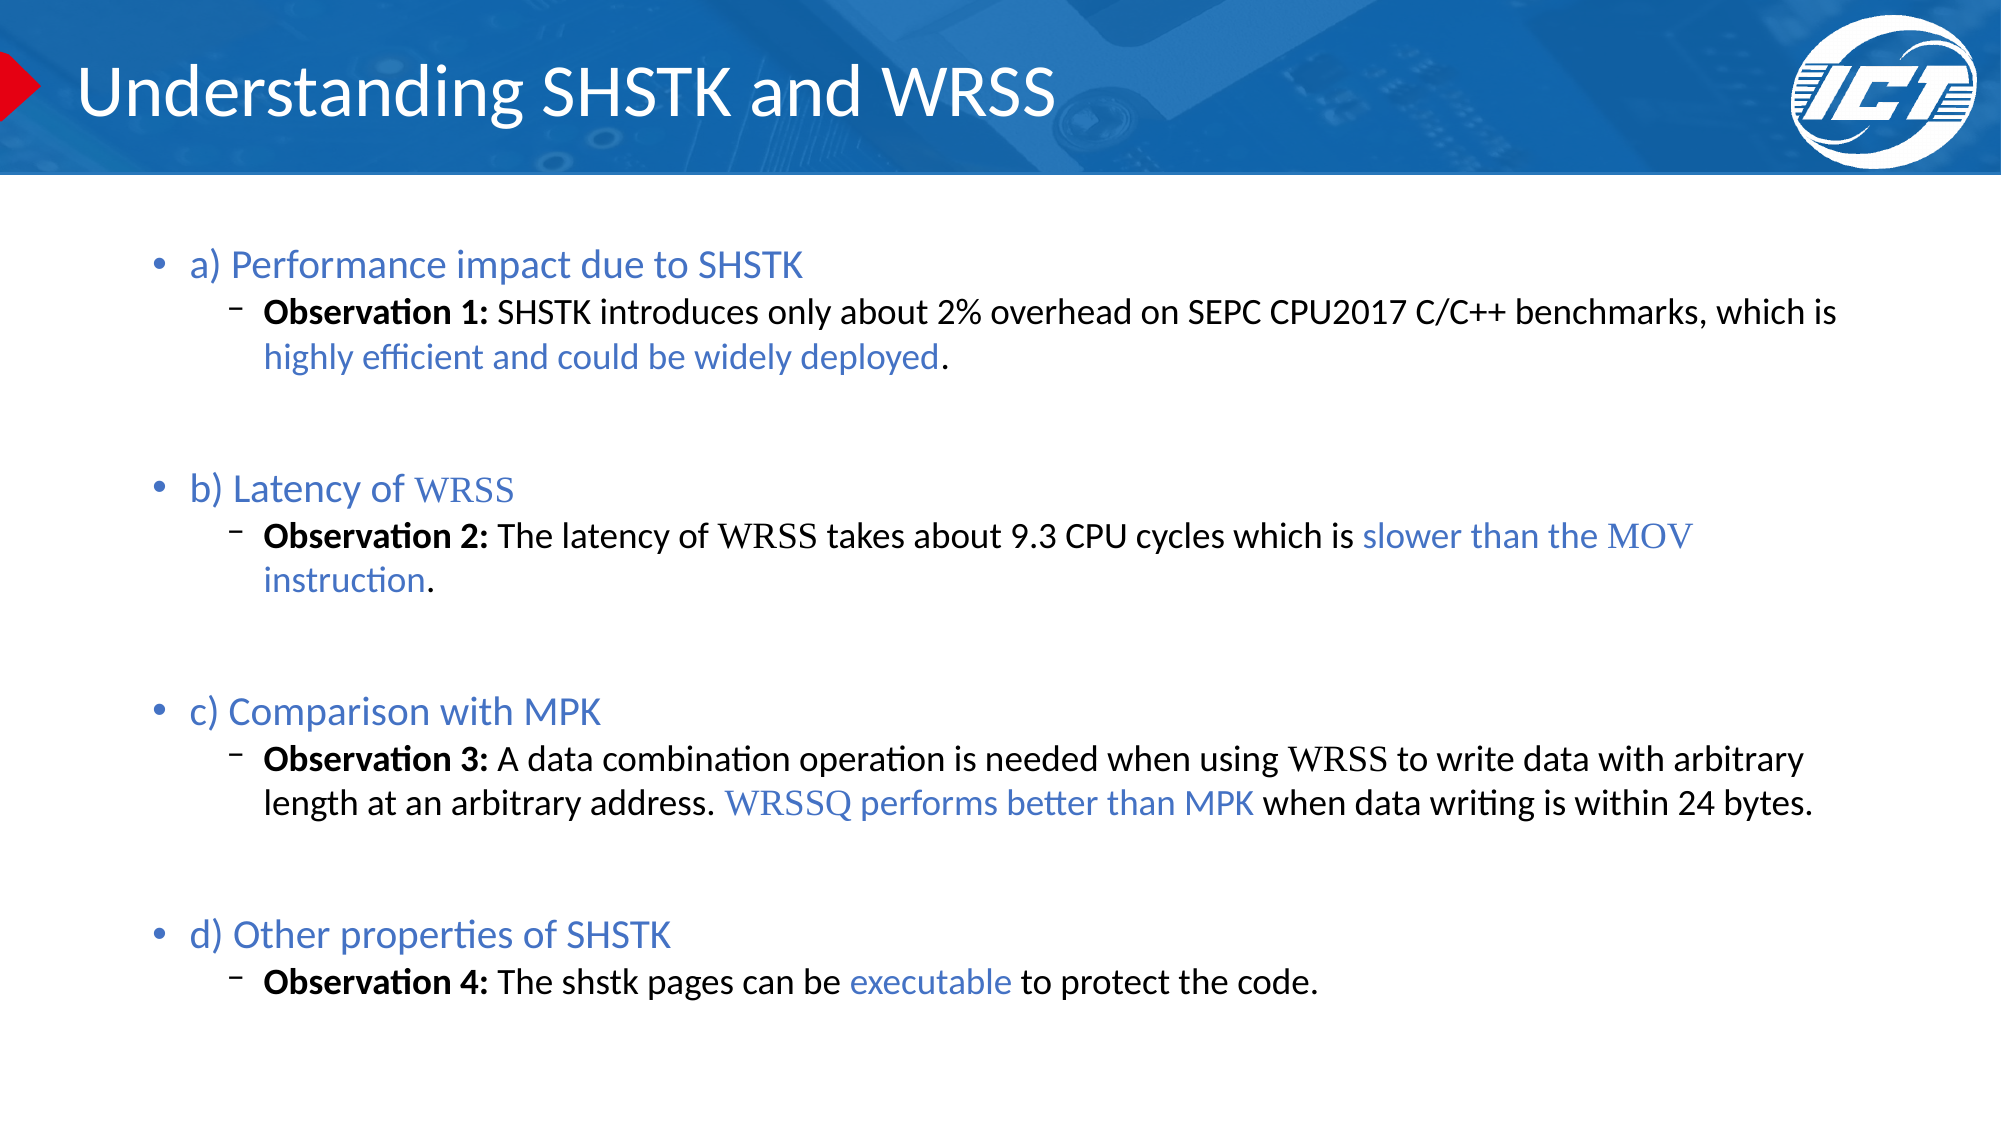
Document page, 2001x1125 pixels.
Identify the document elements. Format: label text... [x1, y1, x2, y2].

picture [1791, 15, 1977, 169]
title Understanding SHSTK and WRSS [61, 0, 1787, 201]
list a) Performance impact due to SHSTK Observation 1: SHSTK introduces only about 2% overhead on SEPC CPU2017 C/C++ benchmarks, which is highly efficient and could be widely deployed. b) Latency of WRSS Observation 2: The latency of WRSS takes about 9.3 CPU cycles which is slower than the MOV instruction. c) Comparison with MPK Observation 3: A data combination operation is needed when using WRSS to write data with arbitrary length at an arbitrary address. WRSSQ performs better than MPK when data writing is within 24 bytes. d) Other properties of SHSTK Observation 4: The shstk pages can be executable to protect the code. [137, 235, 1863, 1014]
